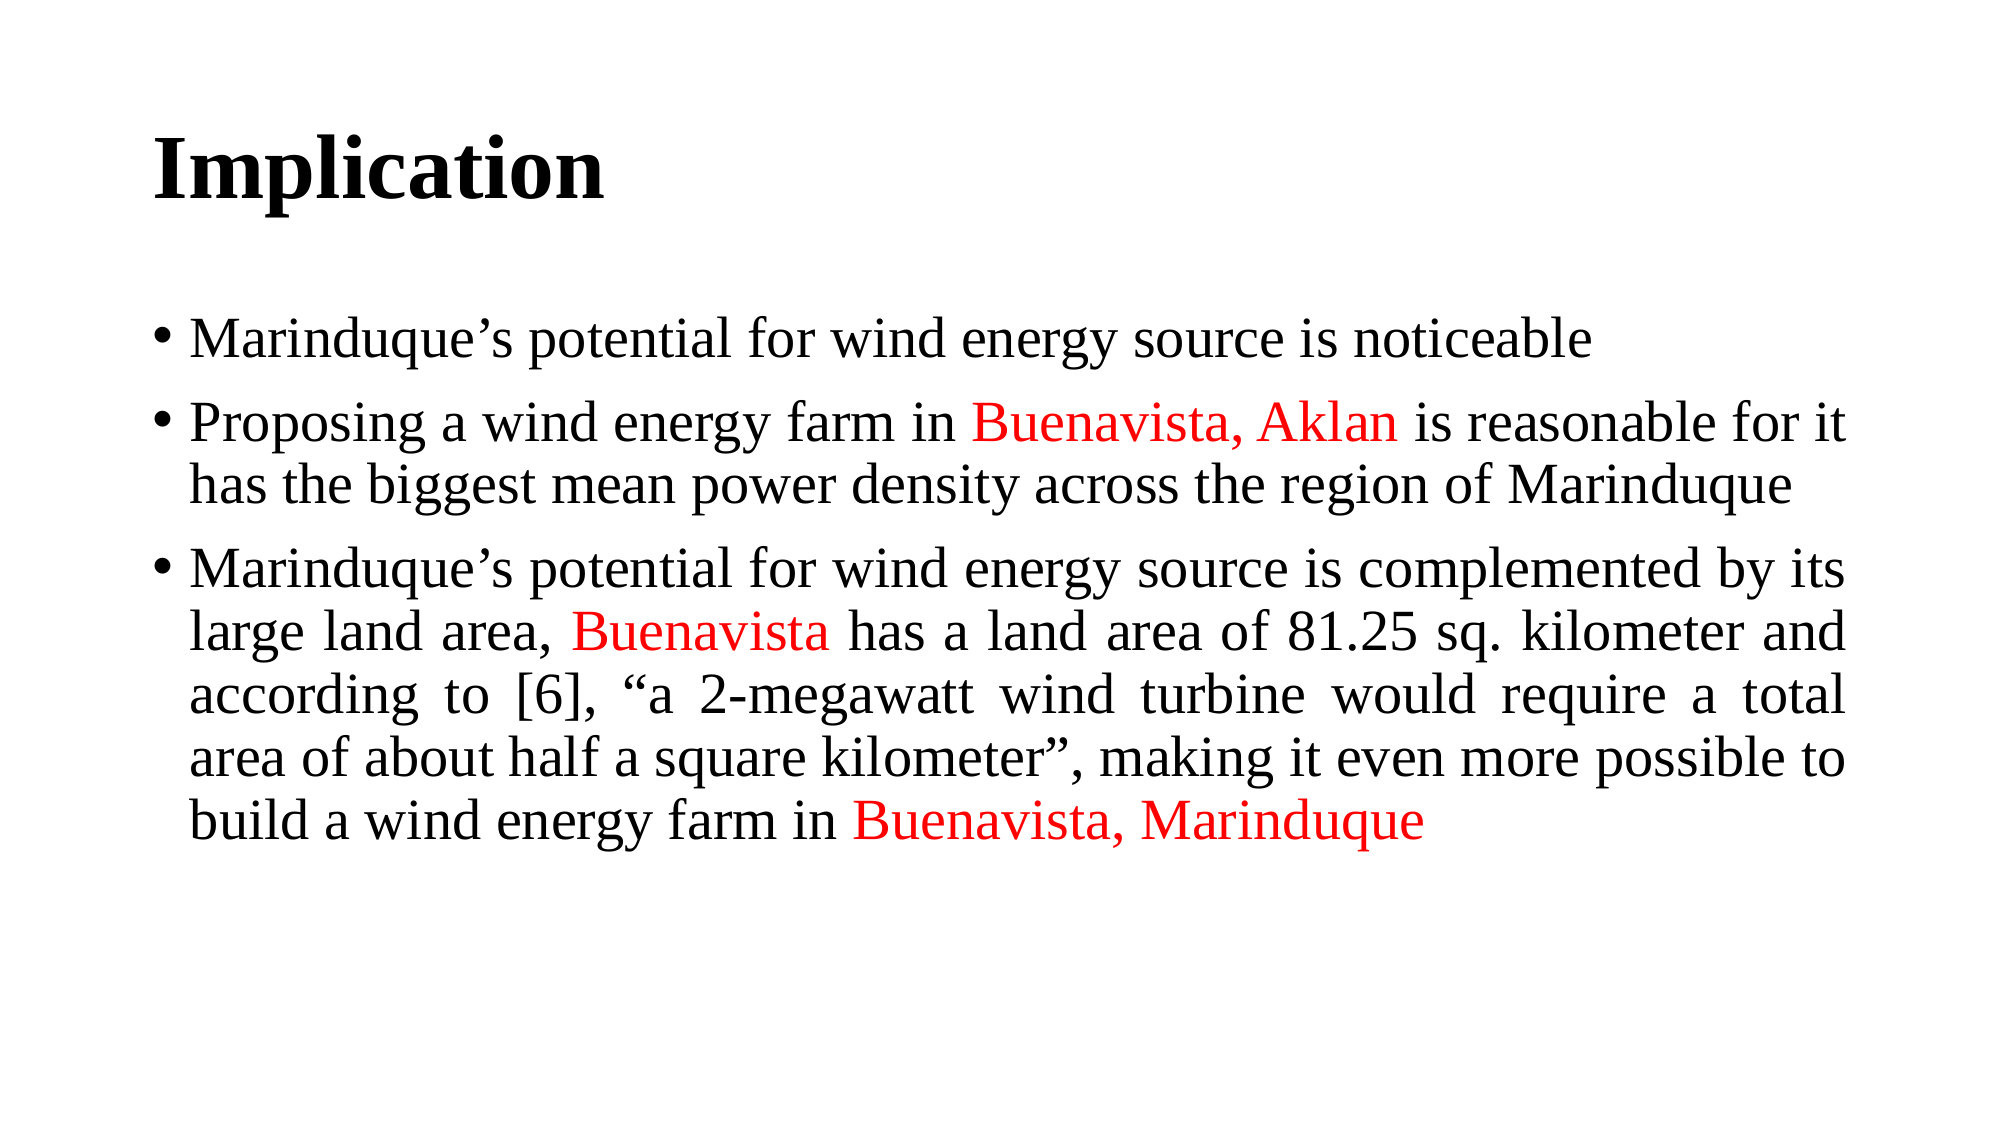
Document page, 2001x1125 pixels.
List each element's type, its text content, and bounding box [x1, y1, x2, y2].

list Marinduque’s potential for wind energy source is noticeable Proposing a wind energy farm in Buenavista, Aklan is reasonable for it has the biggest mean power density across the region of Marinduque Marinduque’s potential for wind energy source is complemented by its large land area, Buenavista has a land area of 81.25 sq. kilometer and according to [6], “a 2-megawatt wind turbine would require a total area of about half a square kilometer”, making it even more possible to build a wind energy farm in Buenavista, Marinduque [137, 299, 1863, 1014]
title Implication [137, 59, 1863, 278]
